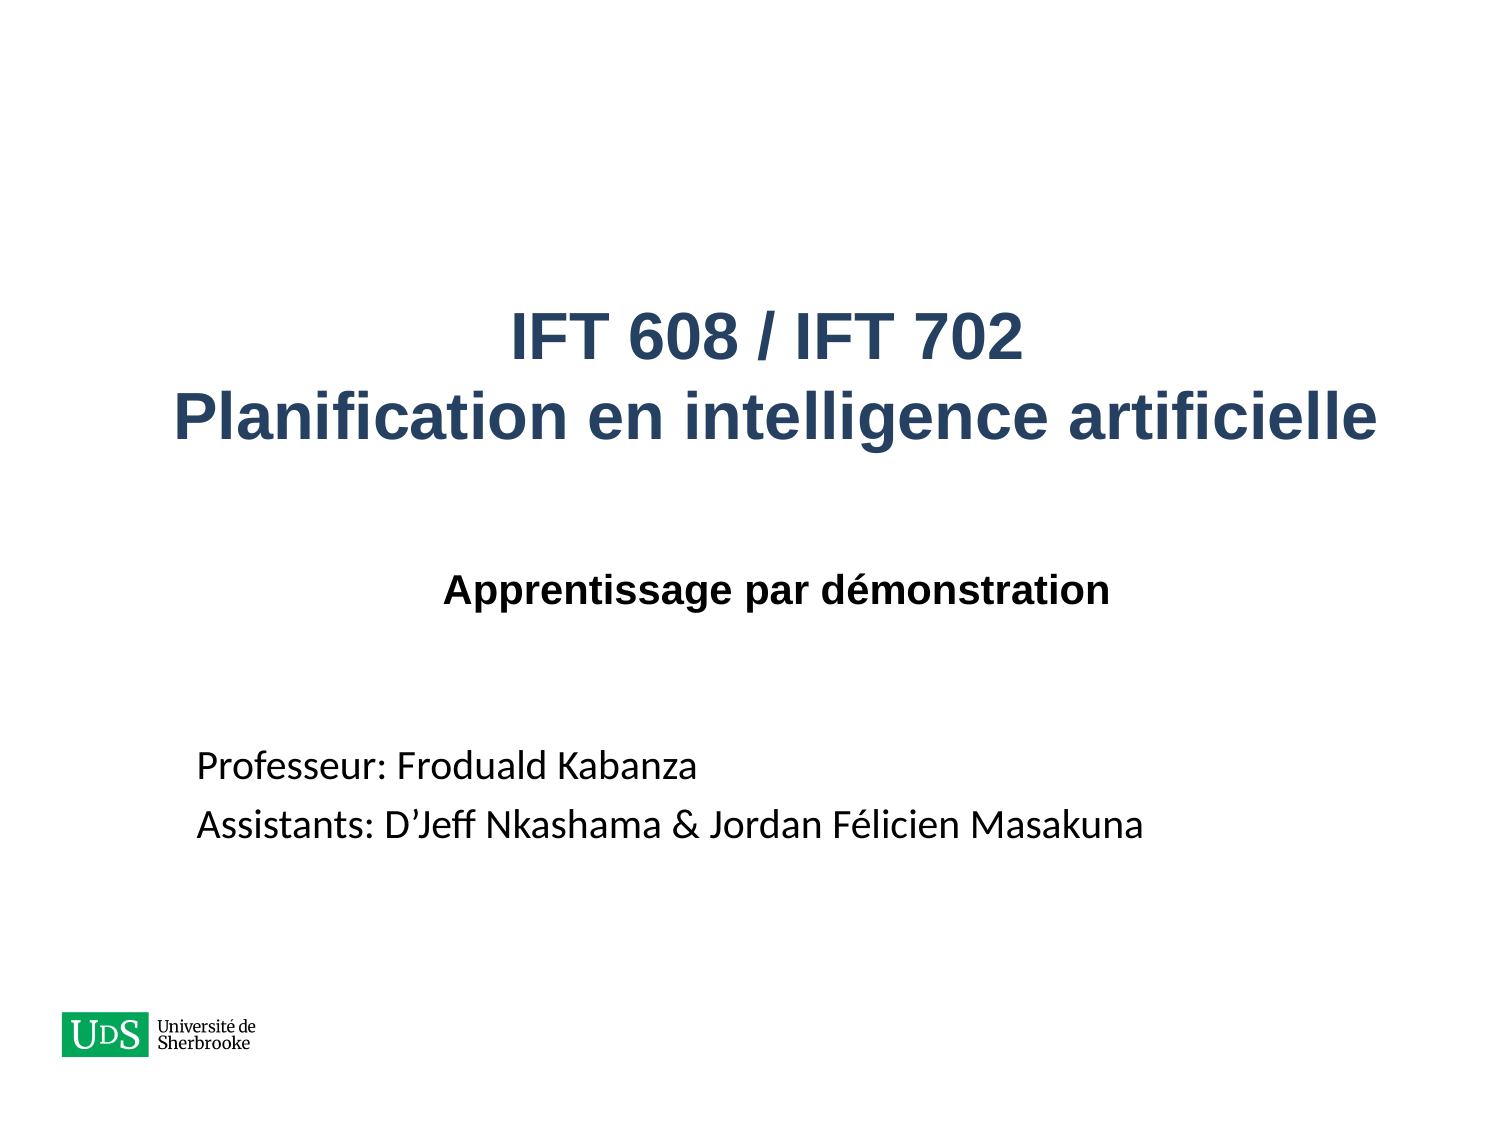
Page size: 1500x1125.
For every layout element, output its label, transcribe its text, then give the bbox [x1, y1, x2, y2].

subtitle Professeur: Froduald Kabanza Assistants: D’Jeff Nkashama & Jordan Félicien Masakuna [181, 730, 1420, 915]
title IFT 608 / IFT 702 Planification en intelligence artificielle Apprentissage par démonstration [134, 210, 1420, 696]
picture [44, 994, 273, 1075]
